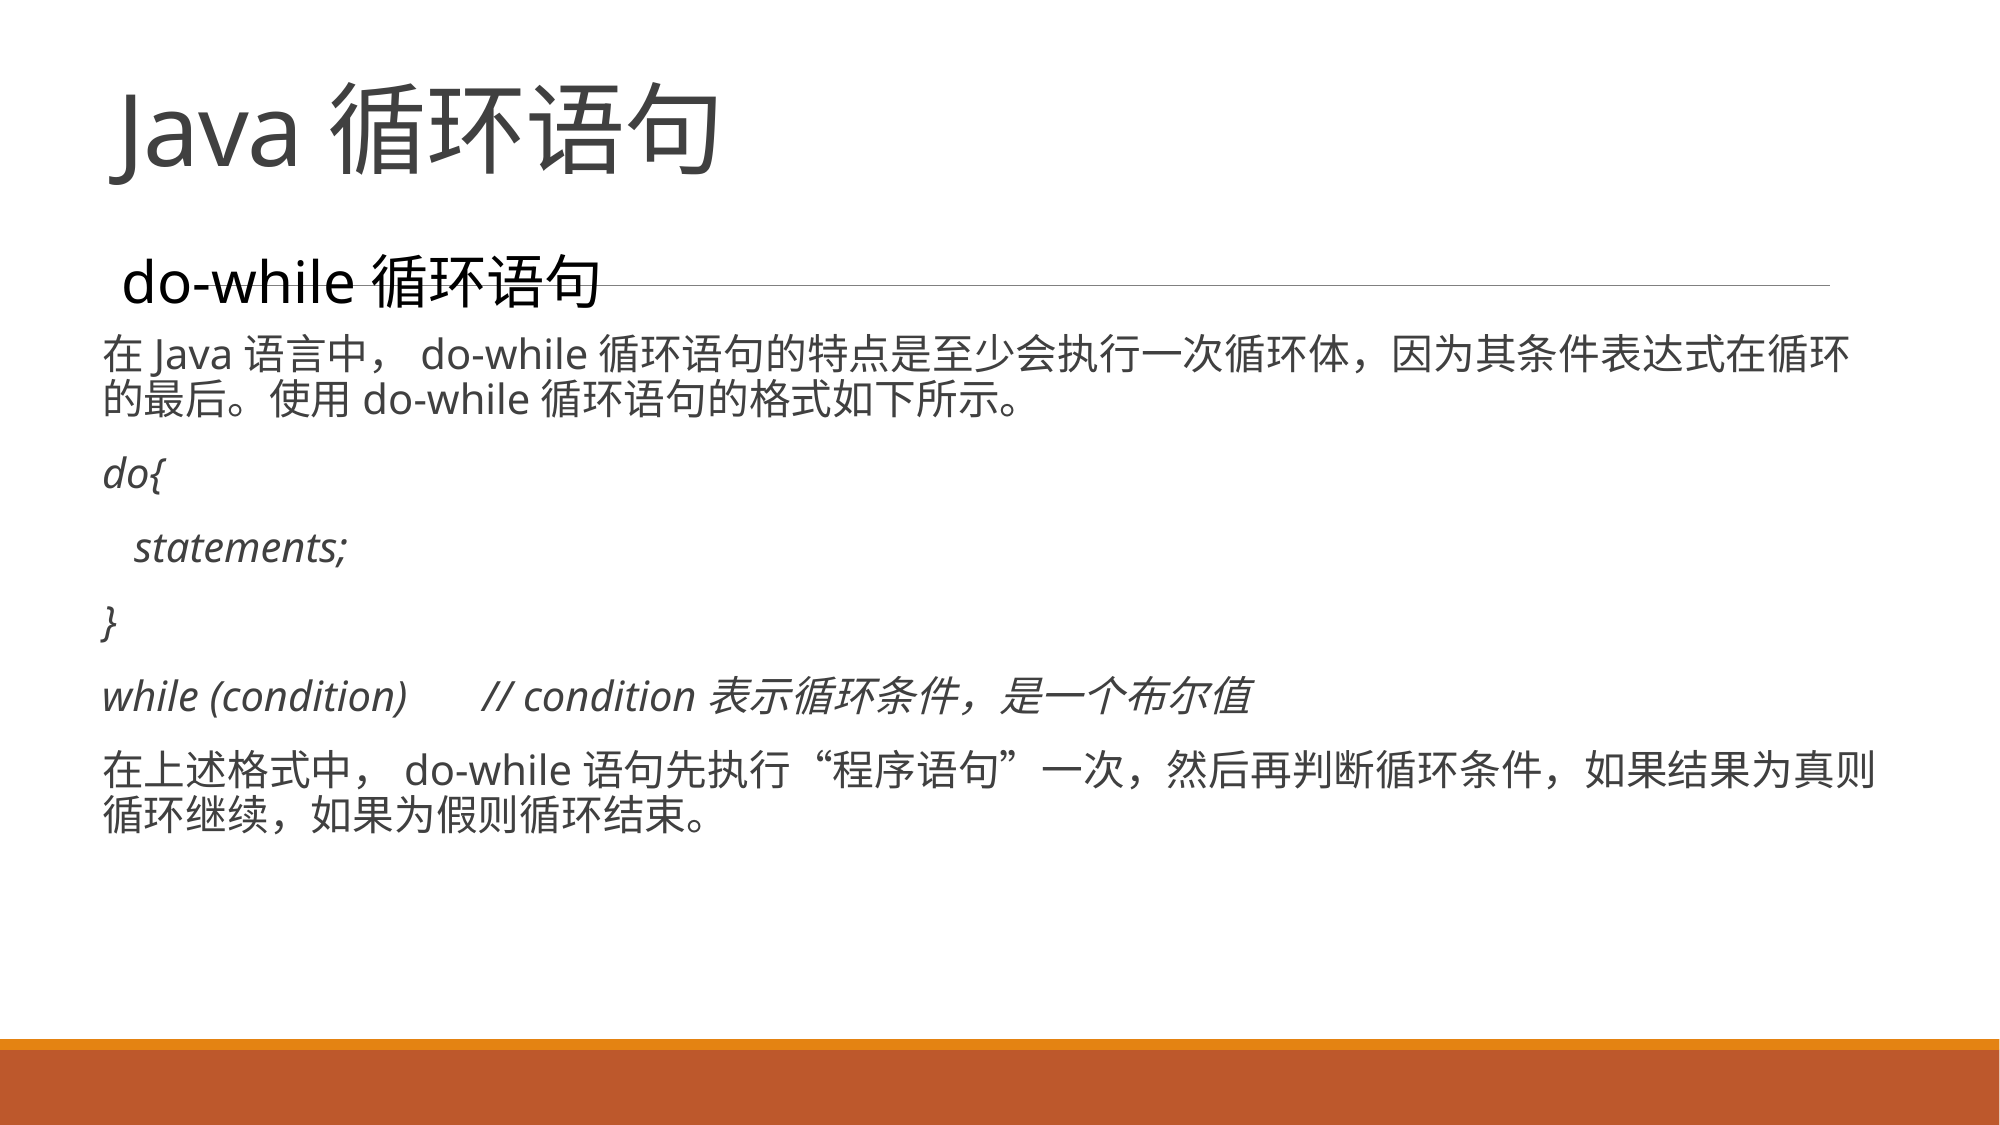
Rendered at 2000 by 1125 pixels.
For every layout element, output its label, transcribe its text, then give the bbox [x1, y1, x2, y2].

text_box do-while循环语句 [101, 219, 1851, 326]
title Java循环语句 [101, 30, 1850, 195]
list 在Java语言中，do-while循环语句的特点是至少会执行一次循环体，因为其条件表达式在循环的最后。使用do-while循环语句的格式如下所示。 do{ statements; } while (condition) // condition表示循环条件，是一个布尔值 在上述格式中，do-while语句先执行“程序语句”一次，然后再判断循环条件，如果结果为真则循环继续，如果为假则循环结束。 [101, 325, 1886, 1094]
